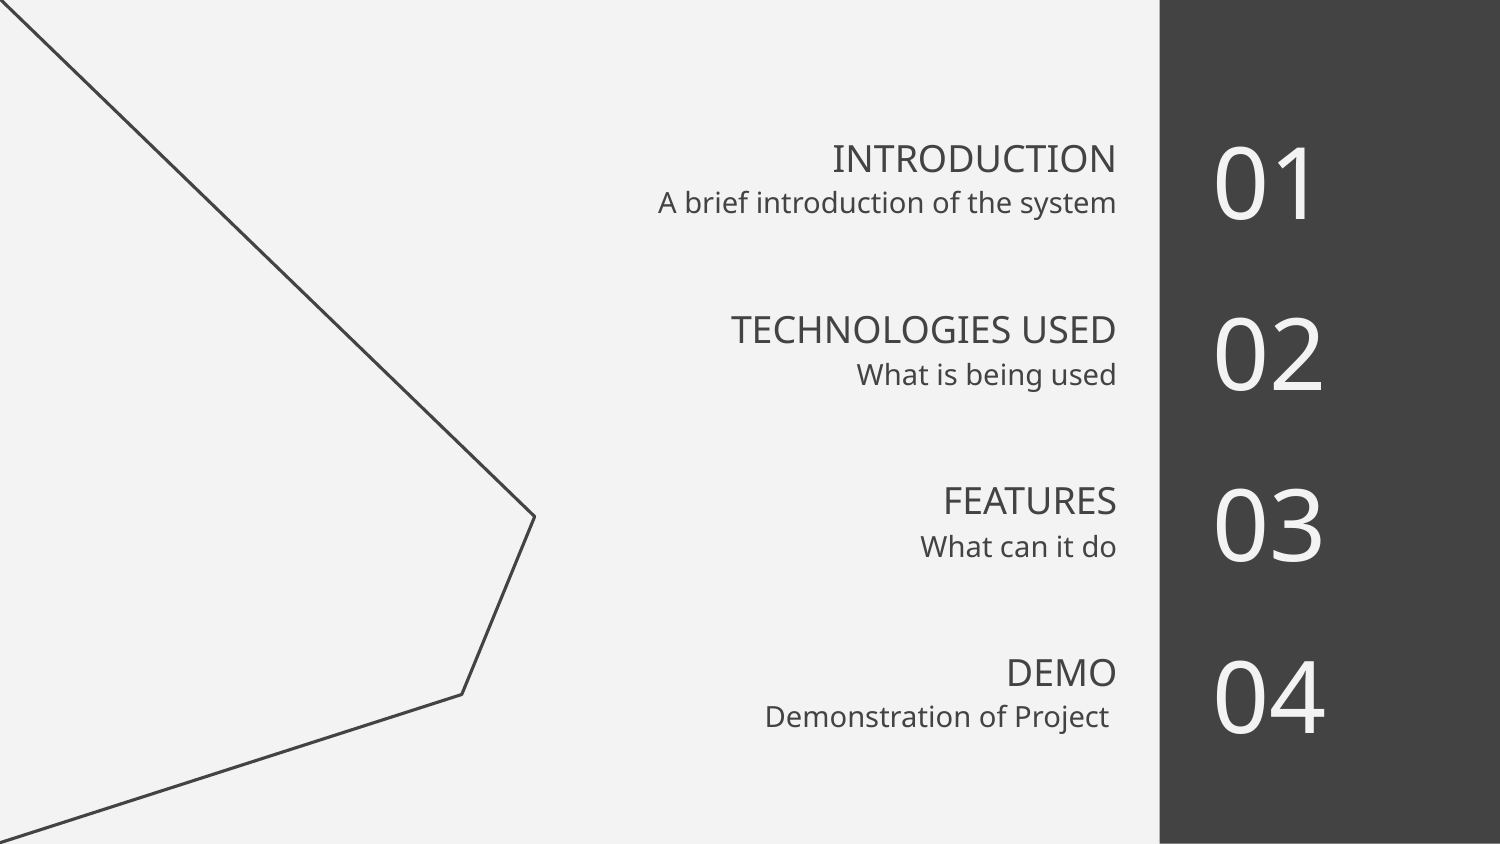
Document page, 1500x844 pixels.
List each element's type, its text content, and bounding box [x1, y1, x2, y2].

title INTRODUCTION [372, 110, 1133, 205]
subtitle A brief introduction of the system [433, 169, 1133, 242]
title 02 [1197, 276, 1382, 425]
title DEMO [372, 622, 1133, 720]
title 01 [1197, 105, 1382, 254]
title TECHNOLOGIES USED [372, 280, 1133, 376]
subtitle What can it do [433, 513, 1133, 585]
title FEATURES [372, 451, 1133, 547]
title 03 [1197, 447, 1382, 596]
subtitle Demonstration of Project [433, 683, 1133, 755]
subtitle What is being used [433, 341, 1133, 413]
title 04 [1197, 619, 1382, 767]
